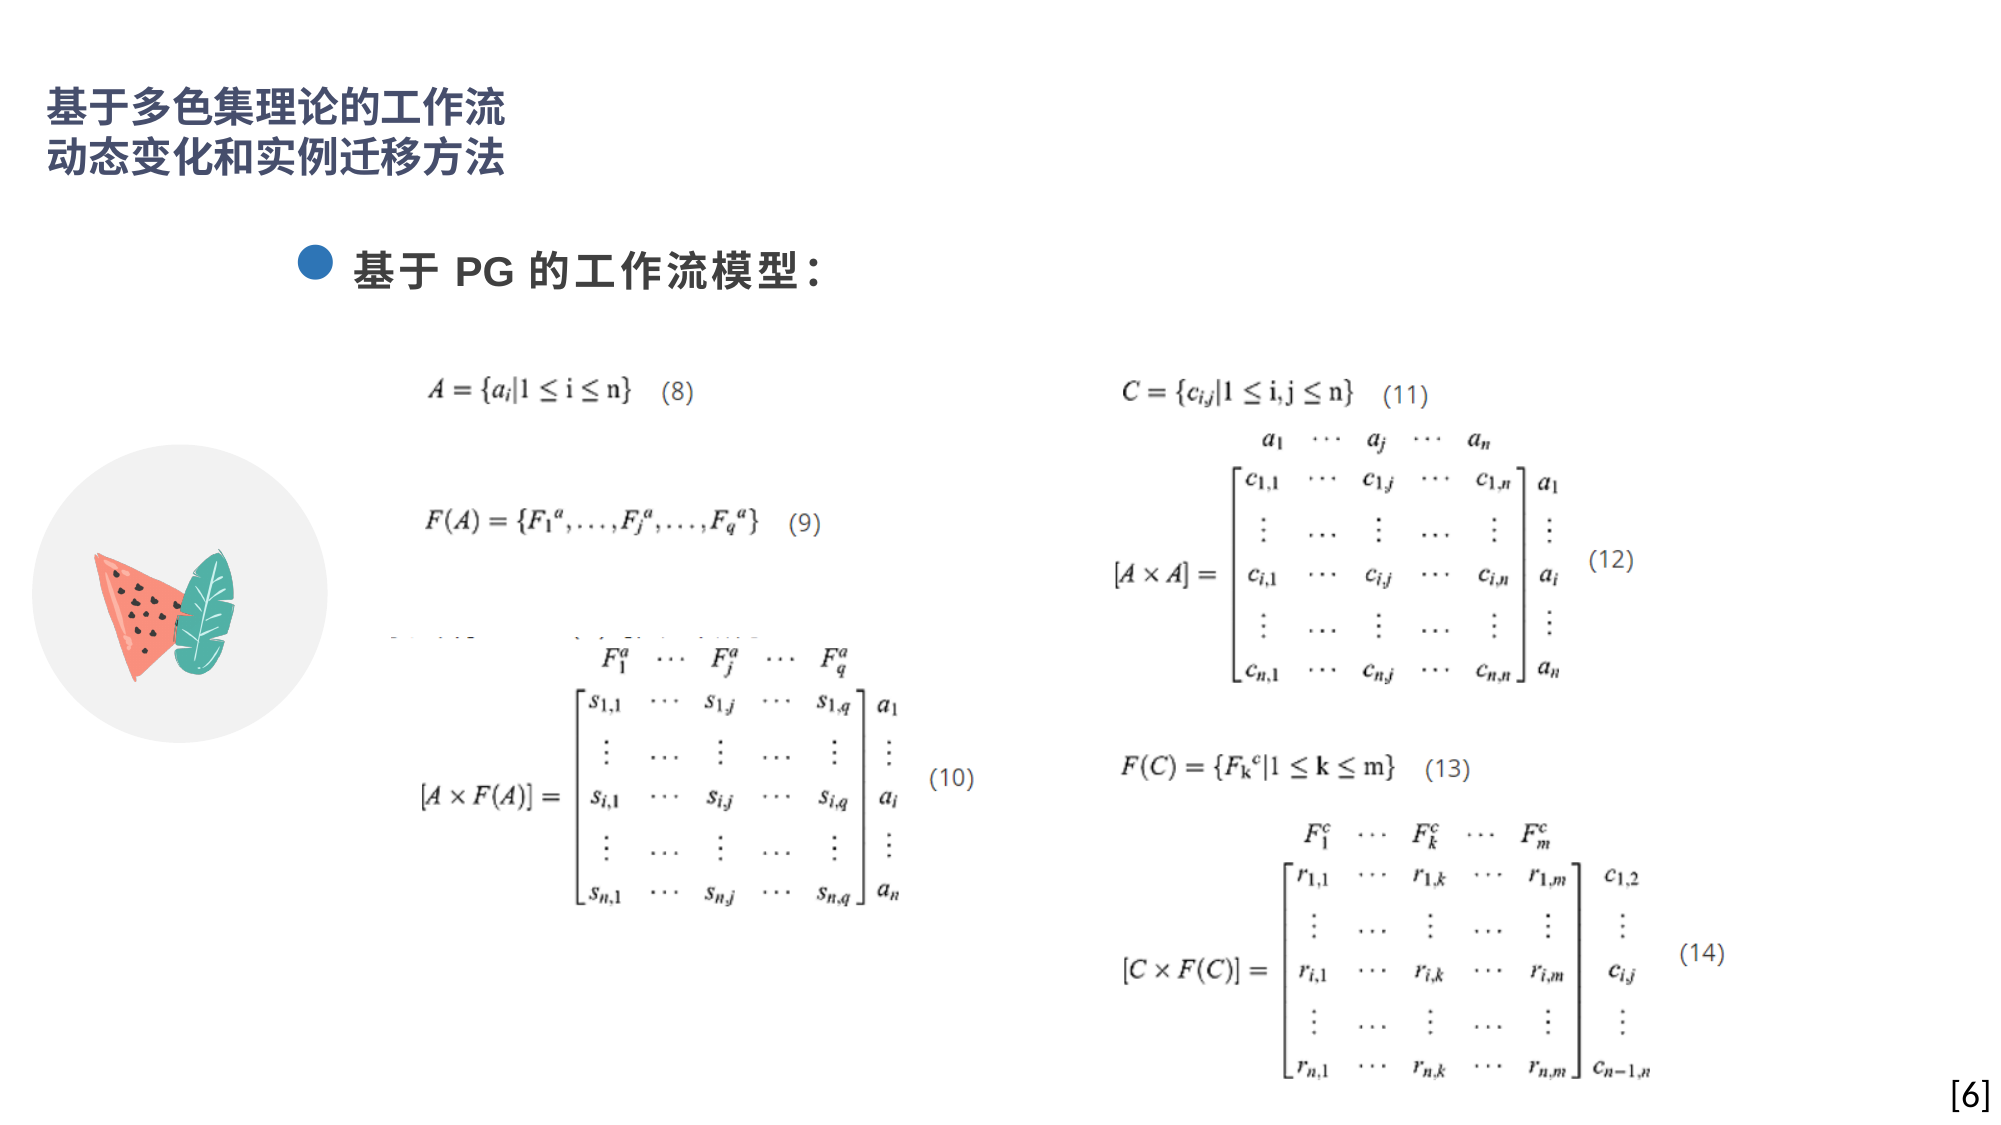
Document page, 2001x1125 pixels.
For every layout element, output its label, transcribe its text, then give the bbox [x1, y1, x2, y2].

picture [1102, 723, 1540, 801]
picture [1082, 425, 1693, 703]
picture [390, 637, 1010, 924]
picture [409, 374, 739, 412]
picture [409, 497, 875, 552]
text_box 基于PG的工作流模型： [277, 236, 819, 296]
text_box 基于多色集理论的工作流动态变化和实例迁移方法 [32, 73, 558, 189]
picture [1102, 374, 1461, 419]
text_box [44, 443, 329, 744]
text_box [6] [1935, 1062, 2000, 1123]
picture [17, 519, 290, 715]
picture [1102, 821, 1760, 1094]
